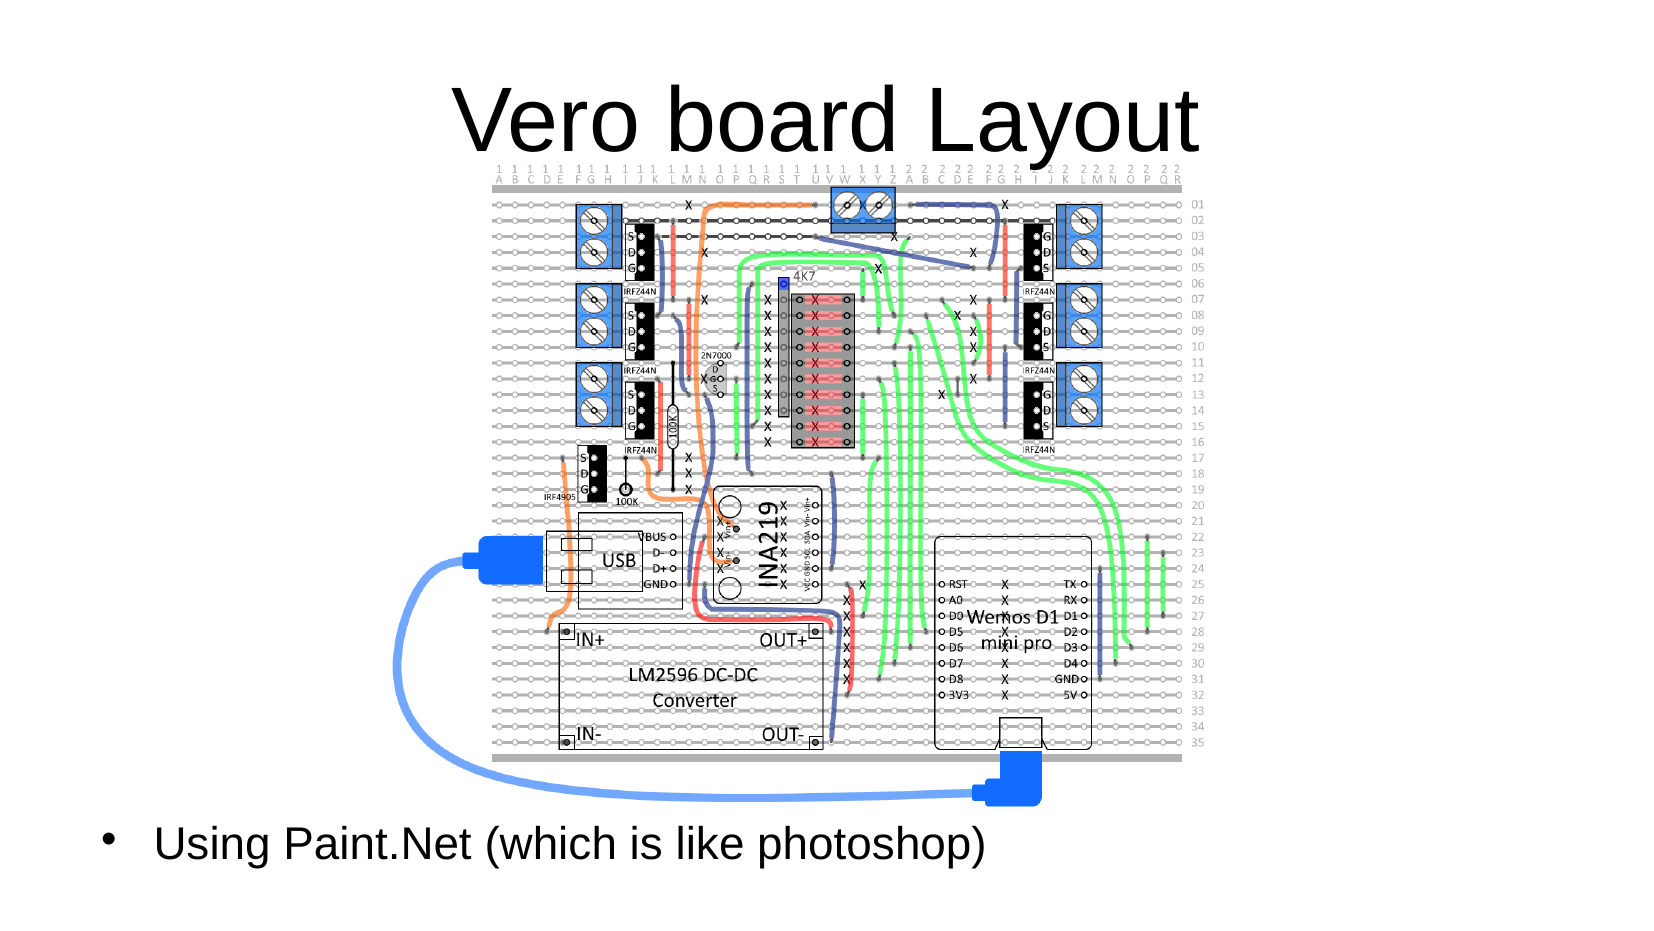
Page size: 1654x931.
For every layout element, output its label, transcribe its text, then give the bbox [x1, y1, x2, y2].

text_box Vero board Layout [82, 37, 1570, 192]
text_box Using Paint.Net (which is like photoshop) [82, 813, 1570, 897]
picture [354, 129, 1216, 820]
